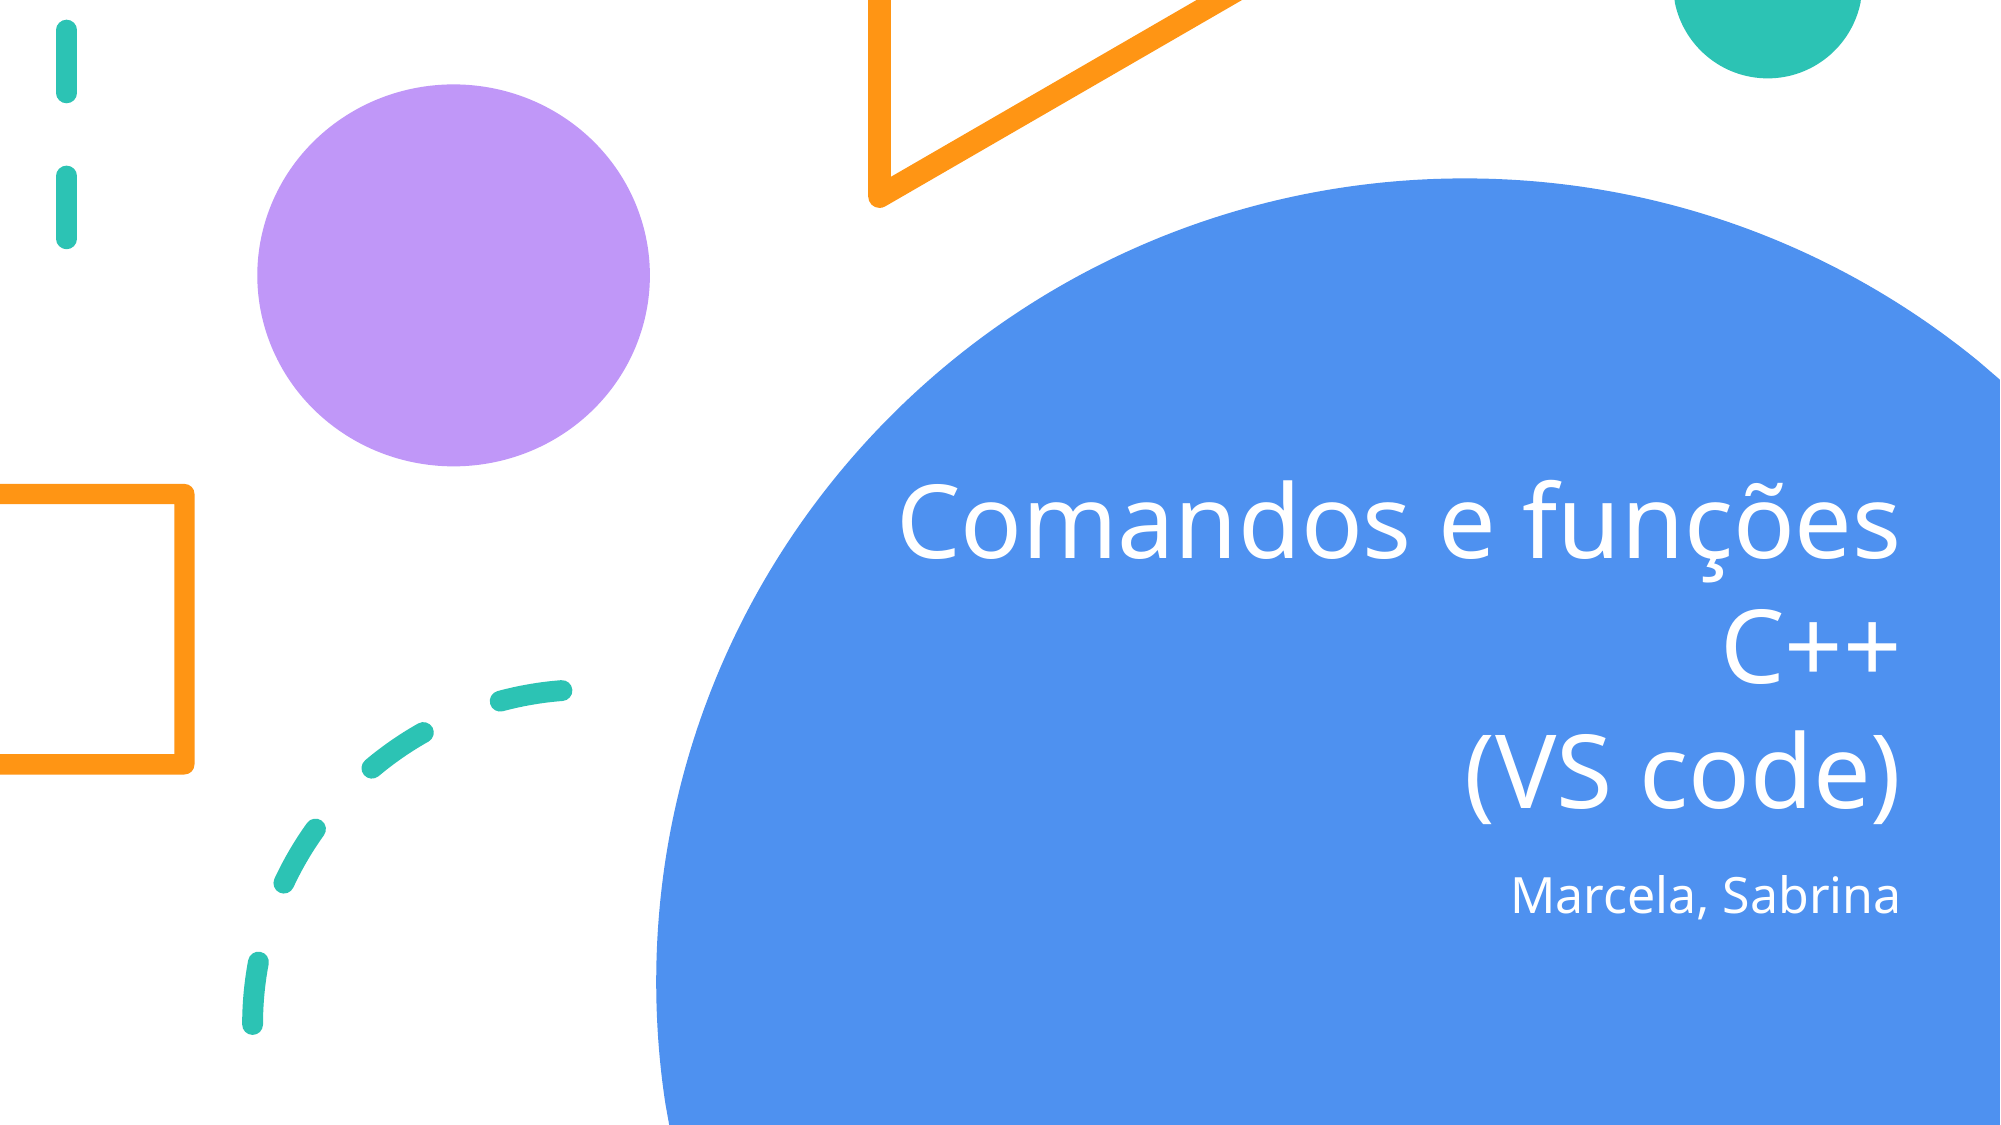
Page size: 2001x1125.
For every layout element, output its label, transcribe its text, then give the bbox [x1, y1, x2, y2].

title Comandos e funções C++ (VS code) [745, 447, 1917, 842]
subtitle Marcela, Sabrina [835, 856, 1917, 1020]
